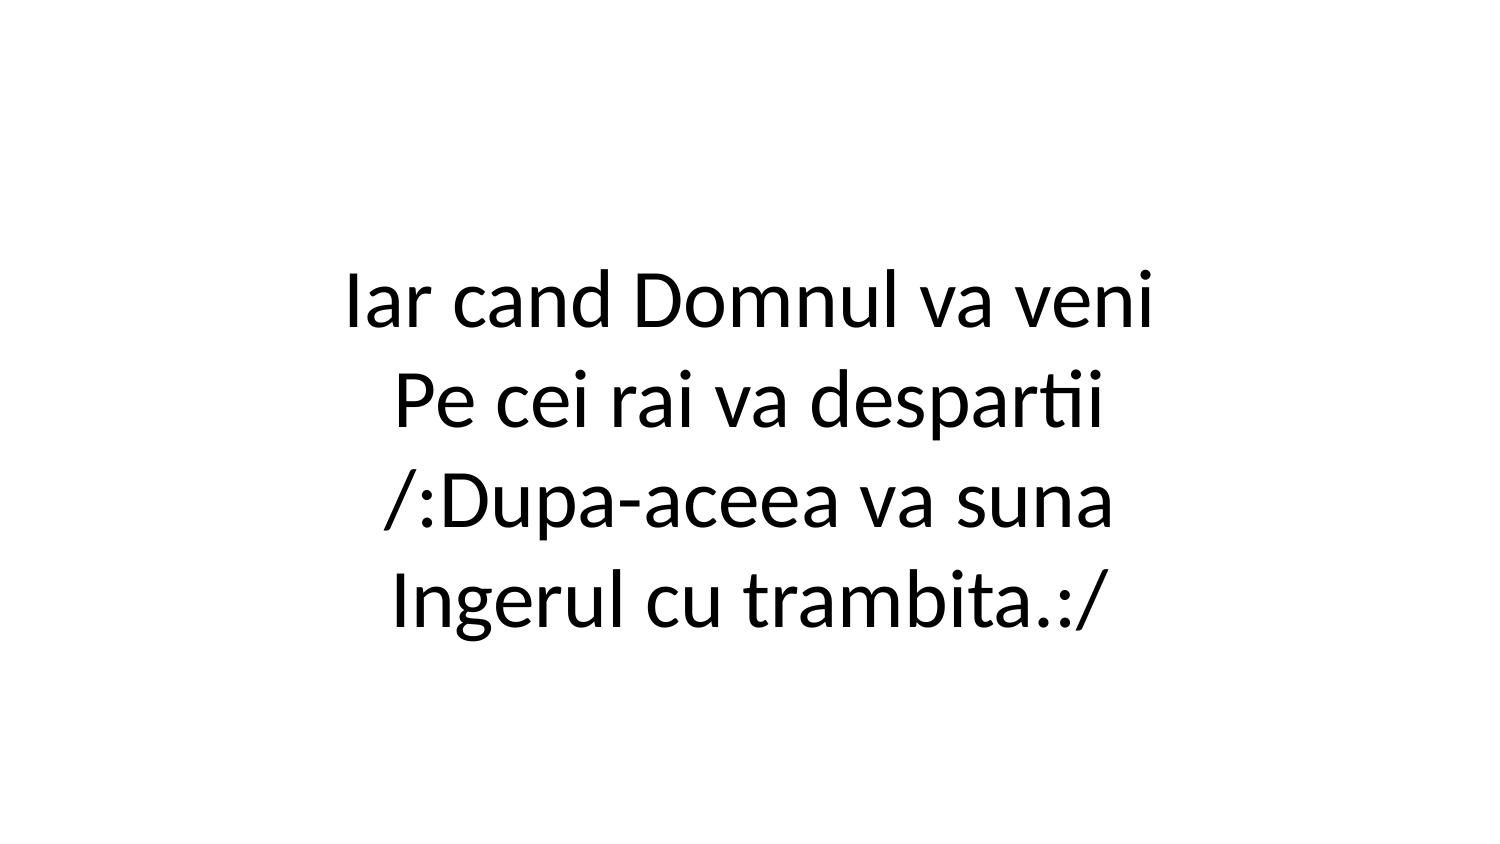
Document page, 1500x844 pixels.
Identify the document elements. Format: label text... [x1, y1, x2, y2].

text_box Iar cand Domnul va veni Pe cei rai va despartii /:Dupa-aceea va suna Ingerul cu trambita.:/ [328, 192, 1172, 652]
